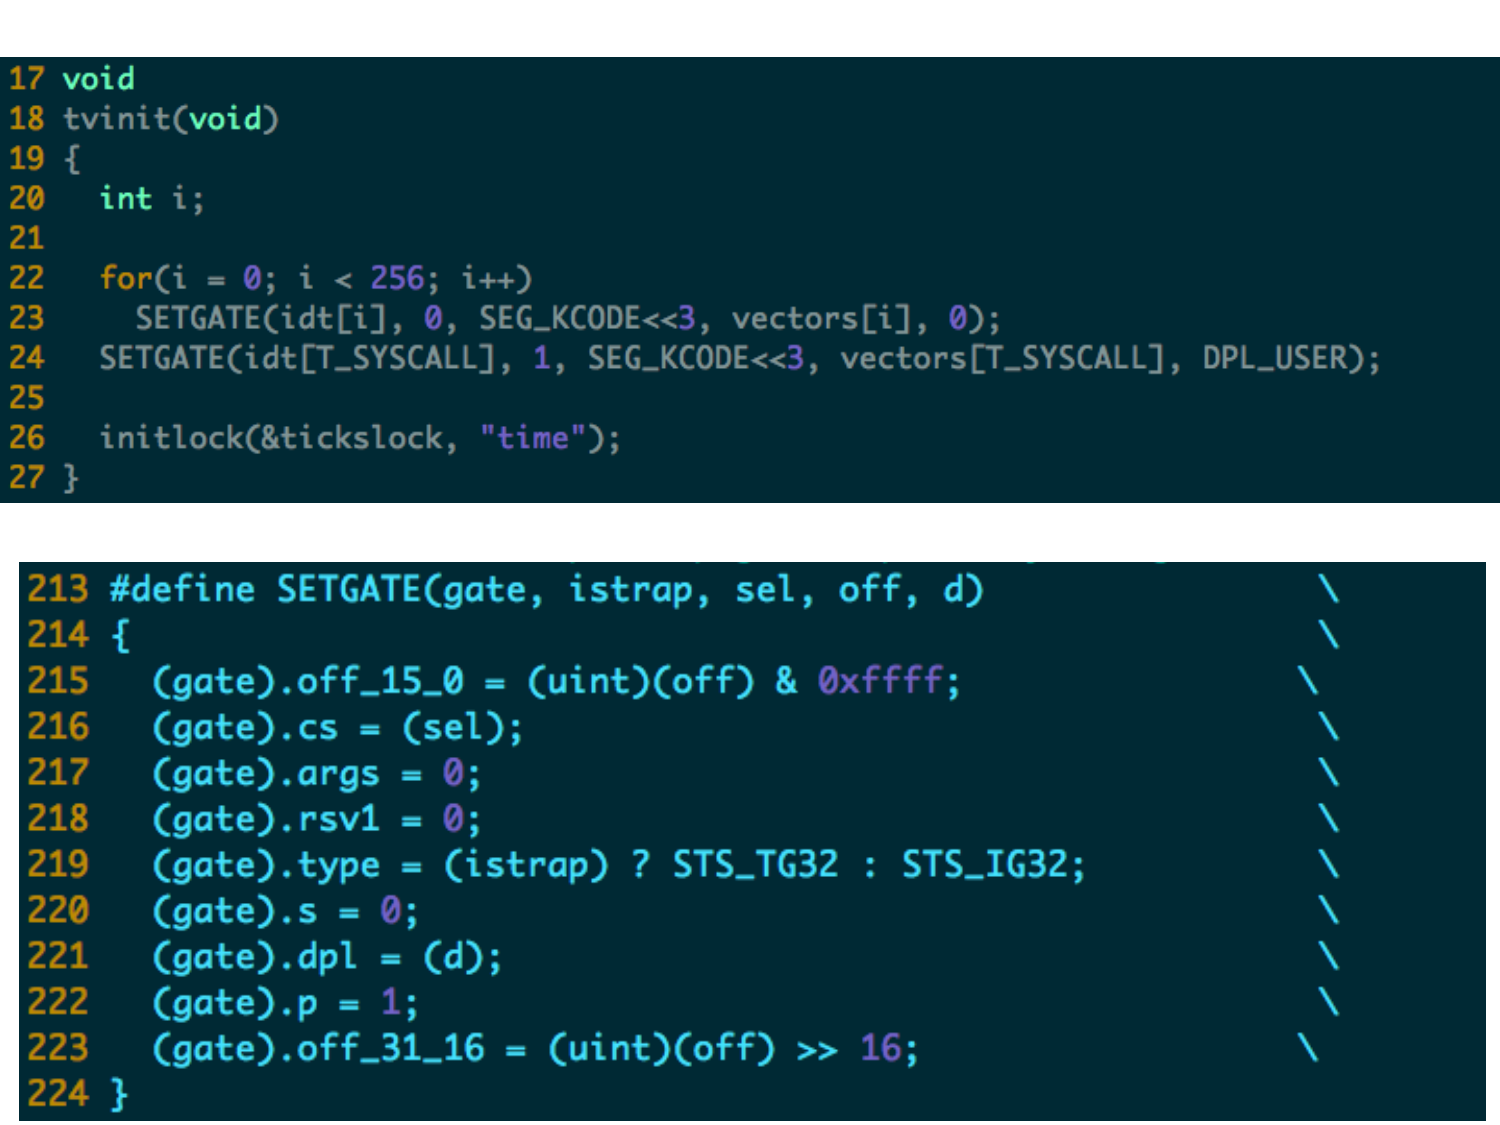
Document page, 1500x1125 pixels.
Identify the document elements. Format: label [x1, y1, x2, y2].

picture [590, 674, 608, 693]
picture [1318, 712, 1340, 741]
picture [702, 323, 709, 336]
picture [9, 305, 44, 330]
picture [208, 276, 226, 285]
picture [512, 720, 520, 726]
picture [389, 432, 423, 450]
picture [154, 847, 171, 883]
picture [486, 576, 504, 603]
picture [154, 710, 171, 745]
picture [952, 352, 966, 370]
picture [173, 858, 191, 885]
picture [299, 904, 316, 924]
picture [257, 802, 275, 837]
picture [111, 1077, 129, 1112]
picture [653, 1031, 671, 1066]
picture [228, 343, 242, 374]
picture [154, 893, 171, 928]
picture [284, 733, 291, 740]
picture [903, 849, 964, 878]
picture [50, 574, 89, 603]
picture [100, 263, 117, 289]
picture [321, 766, 337, 785]
picture [236, 766, 255, 786]
picture [863, 1033, 881, 1060]
picture [553, 305, 569, 328]
picture [491, 950, 500, 956]
picture [486, 858, 504, 878]
picture [715, 664, 754, 699]
picture [534, 595, 541, 609]
picture [340, 1000, 360, 1010]
picture [268, 283, 274, 296]
picture [215, 668, 233, 695]
picture [27, 146, 45, 171]
picture [383, 987, 402, 1014]
picture [427, 424, 443, 448]
picture [64, 463, 79, 493]
picture [119, 432, 133, 448]
picture [430, 283, 437, 296]
picture [264, 344, 278, 370]
picture [300, 812, 316, 830]
picture [319, 950, 339, 976]
picture [608, 345, 622, 368]
picture [673, 849, 714, 878]
picture [173, 423, 187, 448]
picture [775, 666, 798, 695]
picture [1074, 858, 1083, 864]
picture [339, 812, 360, 830]
picture [173, 674, 191, 701]
picture [361, 691, 381, 697]
picture [949, 674, 958, 680]
picture [100, 193, 113, 209]
picture [404, 710, 421, 745]
picture [298, 940, 316, 970]
picture [137, 113, 150, 129]
picture [1074, 870, 1083, 884]
picture [446, 1033, 464, 1060]
picture [896, 303, 910, 334]
picture [569, 582, 585, 601]
picture [810, 363, 817, 375]
picture [590, 423, 604, 453]
picture [862, 664, 881, 693]
picture [215, 1035, 233, 1062]
picture [408, 1008, 416, 1022]
picture [264, 104, 278, 134]
picture [101, 345, 133, 370]
picture [402, 816, 423, 826]
picture [194, 720, 213, 741]
picture [991, 323, 998, 335]
picture [174, 104, 188, 134]
picture [867, 858, 875, 864]
picture [50, 620, 68, 647]
picture [302, 343, 334, 374]
picture [194, 858, 213, 878]
picture [300, 304, 314, 330]
picture [465, 710, 482, 739]
picture [751, 307, 803, 330]
picture [336, 424, 352, 448]
picture [463, 273, 475, 288]
picture [470, 824, 479, 839]
picture [715, 1031, 735, 1060]
picture [679, 345, 694, 370]
picture [50, 666, 89, 695]
picture [298, 720, 316, 740]
picture [444, 720, 463, 740]
picture [575, 664, 581, 671]
picture [173, 950, 191, 976]
picture [354, 432, 369, 450]
picture [154, 1031, 171, 1066]
picture [284, 870, 291, 878]
picture [136, 187, 151, 211]
picture [715, 849, 735, 878]
picture [1149, 343, 1163, 374]
picture [1330, 345, 1347, 368]
picture [550, 1031, 566, 1066]
picture [381, 895, 402, 924]
picture [470, 812, 479, 818]
picture [516, 305, 531, 330]
picture [194, 1041, 213, 1062]
picture [190, 432, 224, 450]
picture [751, 352, 768, 368]
picture [675, 1031, 692, 1066]
picture [569, 674, 585, 693]
picture [694, 664, 714, 693]
picture [634, 582, 693, 609]
picture [264, 303, 278, 334]
picture [382, 954, 402, 964]
picture [590, 582, 608, 603]
picture [470, 779, 479, 793]
picture [449, 443, 455, 455]
picture [482, 423, 493, 435]
picture [632, 664, 650, 699]
picture [215, 760, 233, 786]
picture [425, 939, 441, 974]
picture [113, 618, 130, 653]
picture [465, 939, 483, 974]
picture [235, 995, 255, 1016]
picture [446, 847, 462, 883]
picture [215, 943, 233, 970]
picture [755, 849, 777, 876]
picture [867, 870, 875, 878]
picture [819, 666, 860, 695]
picture [226, 305, 260, 328]
picture [950, 305, 967, 330]
picture [1371, 363, 1378, 375]
picture [371, 345, 388, 368]
picture [380, 574, 421, 601]
picture [50, 803, 89, 833]
picture [1060, 345, 1092, 370]
picture [154, 802, 171, 837]
picture [27, 895, 89, 924]
picture [261, 425, 280, 450]
picture [11, 66, 26, 89]
picture [1299, 1033, 1319, 1062]
picture [491, 962, 500, 976]
picture [26, 345, 45, 368]
picture [246, 352, 258, 368]
picture [27, 987, 66, 1014]
picture [340, 766, 358, 793]
picture [68, 849, 89, 878]
picture [284, 779, 291, 786]
picture [826, 312, 839, 328]
picture [444, 666, 464, 695]
picture [319, 1031, 339, 1060]
picture [1319, 987, 1340, 1016]
picture [361, 724, 381, 734]
picture [154, 939, 171, 974]
picture [486, 710, 504, 745]
picture [299, 852, 316, 878]
picture [924, 664, 944, 693]
picture [733, 312, 750, 328]
picture [394, 323, 401, 335]
picture [340, 908, 360, 918]
picture [69, 712, 89, 741]
picture [119, 113, 133, 129]
picture [9, 225, 25, 249]
picture [27, 803, 46, 831]
picture [195, 204, 202, 216]
picture [235, 674, 255, 695]
picture [860, 352, 893, 370]
picture [512, 733, 521, 747]
picture [914, 352, 931, 370]
picture [340, 1031, 360, 1060]
picture [449, 323, 455, 335]
picture [699, 595, 708, 609]
picture [1318, 804, 1340, 832]
picture [67, 620, 89, 647]
picture [465, 582, 484, 603]
picture [590, 848, 608, 883]
picture [117, 272, 151, 290]
picture [1172, 363, 1179, 375]
picture [777, 849, 837, 878]
picture [919, 323, 926, 336]
picture [63, 108, 113, 131]
picture [63, 73, 99, 91]
picture [361, 574, 381, 601]
picture [9, 185, 45, 211]
picture [284, 687, 291, 695]
picture [154, 664, 171, 699]
picture [319, 664, 339, 693]
picture [284, 1008, 291, 1016]
picture [471, 766, 479, 772]
picture [465, 1033, 485, 1062]
picture [257, 664, 275, 699]
picture [444, 803, 464, 832]
picture [29, 225, 45, 249]
picture [215, 806, 233, 832]
picture [654, 664, 671, 699]
picture [611, 576, 629, 603]
picture [50, 758, 68, 785]
picture [390, 345, 459, 370]
picture [9, 465, 45, 488]
picture [173, 904, 191, 930]
picture [282, 303, 294, 328]
picture [736, 582, 754, 603]
picture [611, 1041, 629, 1060]
picture [355, 304, 367, 328]
picture [354, 345, 370, 370]
picture [317, 858, 379, 885]
picture [281, 427, 296, 450]
picture [300, 574, 339, 601]
picture [673, 674, 693, 695]
picture [1320, 620, 1340, 649]
picture [194, 766, 213, 787]
picture [154, 108, 169, 131]
picture [736, 875, 756, 880]
picture [69, 1033, 89, 1062]
picture [425, 572, 441, 607]
picture [498, 427, 513, 450]
picture [194, 812, 213, 832]
picture [407, 995, 416, 1001]
picture [611, 443, 618, 455]
picture [281, 347, 296, 370]
picture [384, 666, 422, 695]
picture [371, 303, 385, 334]
picture [257, 985, 275, 1020]
picture [136, 345, 153, 368]
picture [257, 848, 275, 883]
picture [486, 679, 506, 689]
picture [215, 582, 255, 603]
picture [371, 265, 387, 288]
picture [194, 904, 213, 924]
picture [194, 674, 213, 695]
picture [402, 862, 423, 872]
picture [236, 720, 255, 740]
picture [805, 312, 823, 330]
picture [215, 897, 233, 924]
picture [1318, 849, 1340, 878]
picture [425, 305, 443, 330]
picture [236, 904, 254, 924]
picture [503, 363, 510, 375]
picture [361, 1033, 401, 1064]
picture [632, 1035, 650, 1062]
picture [200, 572, 206, 579]
picture [694, 1041, 714, 1062]
picture [67, 1079, 89, 1106]
picture [1115, 345, 1128, 368]
picture [284, 1054, 291, 1062]
picture [173, 720, 191, 747]
picture [517, 264, 531, 294]
picture [235, 1041, 255, 1062]
picture [335, 273, 352, 288]
picture [1007, 849, 1067, 878]
picture [284, 962, 291, 970]
picture [570, 305, 586, 330]
picture [548, 674, 566, 695]
picture [1318, 758, 1340, 786]
picture [137, 305, 189, 330]
picture [634, 849, 650, 878]
picture [215, 989, 233, 1016]
picture [319, 812, 337, 832]
picture [50, 712, 68, 739]
picture [506, 582, 526, 603]
picture [1350, 343, 1364, 374]
picture [27, 712, 46, 739]
picture [27, 574, 46, 601]
picture [363, 804, 380, 830]
picture [335, 367, 352, 372]
picture [444, 758, 464, 787]
picture [118, 193, 133, 209]
picture [908, 1041, 916, 1047]
picture [463, 345, 477, 368]
picture [777, 572, 795, 601]
picture [575, 572, 581, 579]
picture [1319, 574, 1340, 603]
picture [236, 858, 254, 878]
picture [173, 273, 186, 288]
picture [882, 572, 902, 601]
picture [756, 582, 776, 603]
picture [861, 572, 881, 601]
picture [588, 305, 640, 330]
picture [970, 303, 984, 334]
picture [69, 758, 89, 785]
picture [769, 345, 804, 370]
picture [972, 343, 1004, 374]
picture [245, 104, 260, 131]
picture [101, 432, 113, 448]
picture [298, 674, 318, 695]
picture [596, 1031, 602, 1038]
picture [317, 307, 332, 330]
picture [257, 1031, 275, 1066]
picture [318, 432, 332, 450]
picture [300, 432, 312, 448]
picture [173, 995, 191, 1022]
picture [934, 352, 948, 368]
picture [534, 432, 568, 450]
picture [319, 720, 337, 741]
picture [298, 995, 318, 1022]
picture [173, 766, 191, 793]
picture [1204, 345, 1255, 368]
picture [444, 939, 462, 970]
picture [569, 1041, 587, 1062]
picture [27, 849, 46, 876]
picture [215, 851, 233, 878]
picture [529, 664, 546, 699]
picture [173, 193, 186, 209]
picture [863, 303, 877, 334]
picture [154, 756, 171, 791]
picture [1318, 941, 1340, 970]
picture [1133, 345, 1147, 368]
picture [535, 345, 551, 368]
picture [154, 427, 169, 450]
picture [407, 916, 416, 930]
picture [27, 1079, 66, 1106]
picture [883, 664, 902, 693]
picture [965, 572, 983, 607]
picture [423, 691, 443, 697]
picture [69, 987, 87, 1014]
picture [340, 664, 360, 693]
picture [465, 858, 481, 876]
picture [534, 327, 551, 332]
picture [589, 345, 605, 370]
picture [154, 345, 189, 370]
picture [71, 941, 89, 968]
picture [338, 303, 352, 334]
picture [661, 305, 695, 330]
picture [27, 66, 45, 89]
picture [841, 352, 859, 368]
picture [423, 720, 441, 741]
picture [1004, 345, 1058, 372]
picture [507, 851, 525, 878]
picture [228, 424, 243, 448]
picture [194, 582, 210, 601]
picture [50, 849, 68, 876]
picture [340, 574, 358, 603]
picture [118, 64, 133, 91]
picture [696, 345, 748, 370]
picture [407, 904, 416, 910]
picture [803, 595, 812, 609]
picture [909, 595, 917, 609]
picture [1276, 345, 1327, 370]
picture [879, 303, 891, 328]
picture [257, 710, 275, 745]
picture [11, 106, 26, 129]
picture [27, 758, 46, 785]
picture [1299, 666, 1319, 695]
picture [284, 824, 291, 832]
picture [27, 620, 46, 647]
picture [507, 1046, 527, 1056]
picture [194, 995, 213, 1016]
picture [137, 423, 150, 448]
picture [190, 113, 226, 131]
picture [903, 664, 923, 693]
picture [361, 766, 379, 786]
picture [479, 273, 515, 288]
picture [479, 343, 493, 374]
picture [9, 345, 25, 368]
picture [372, 423, 386, 448]
picture [950, 687, 958, 701]
picture [65, 144, 81, 174]
picture [235, 950, 255, 970]
picture [404, 1033, 443, 1064]
picture [390, 265, 425, 290]
picture [246, 423, 260, 453]
picture [257, 894, 275, 928]
picture [944, 572, 962, 603]
picture [194, 950, 213, 970]
picture [798, 1042, 818, 1060]
picture [174, 572, 193, 601]
picture [481, 305, 513, 330]
picture [298, 766, 317, 787]
picture [1318, 895, 1340, 924]
picture [173, 812, 191, 839]
picture [215, 714, 233, 741]
picture [300, 273, 312, 288]
picture [227, 113, 240, 129]
picture [298, 1041, 318, 1062]
picture [444, 582, 462, 609]
picture [529, 858, 589, 884]
picture [340, 940, 358, 968]
picture [210, 345, 224, 368]
picture [516, 432, 530, 448]
picture [154, 985, 171, 1020]
picture [819, 1042, 839, 1060]
picture [27, 1033, 66, 1060]
picture [191, 305, 226, 330]
picture [284, 916, 291, 924]
picture [843, 312, 857, 330]
picture [965, 849, 1004, 880]
picture [611, 668, 629, 695]
picture [590, 1041, 606, 1060]
picture [9, 385, 44, 410]
picture [257, 939, 275, 974]
picture [1257, 367, 1275, 372]
picture [173, 1041, 191, 1068]
picture [9, 265, 43, 289]
picture [27, 106, 45, 131]
picture [909, 1054, 917, 1068]
picture [642, 313, 660, 328]
picture [111, 573, 172, 603]
picture [625, 345, 678, 372]
picture [190, 345, 207, 368]
picture [244, 265, 262, 290]
picture [155, 264, 169, 294]
picture [881, 1033, 902, 1062]
picture [402, 770, 423, 780]
picture [278, 574, 297, 603]
picture [572, 423, 584, 435]
picture [257, 756, 275, 791]
picture [557, 363, 564, 375]
picture [1095, 345, 1112, 368]
picture [896, 347, 911, 370]
picture [9, 425, 45, 450]
picture [736, 1031, 775, 1066]
picture [27, 941, 66, 968]
picture [236, 812, 255, 832]
picture [11, 146, 26, 169]
picture [27, 666, 46, 693]
picture [840, 582, 860, 603]
picture [100, 64, 113, 89]
